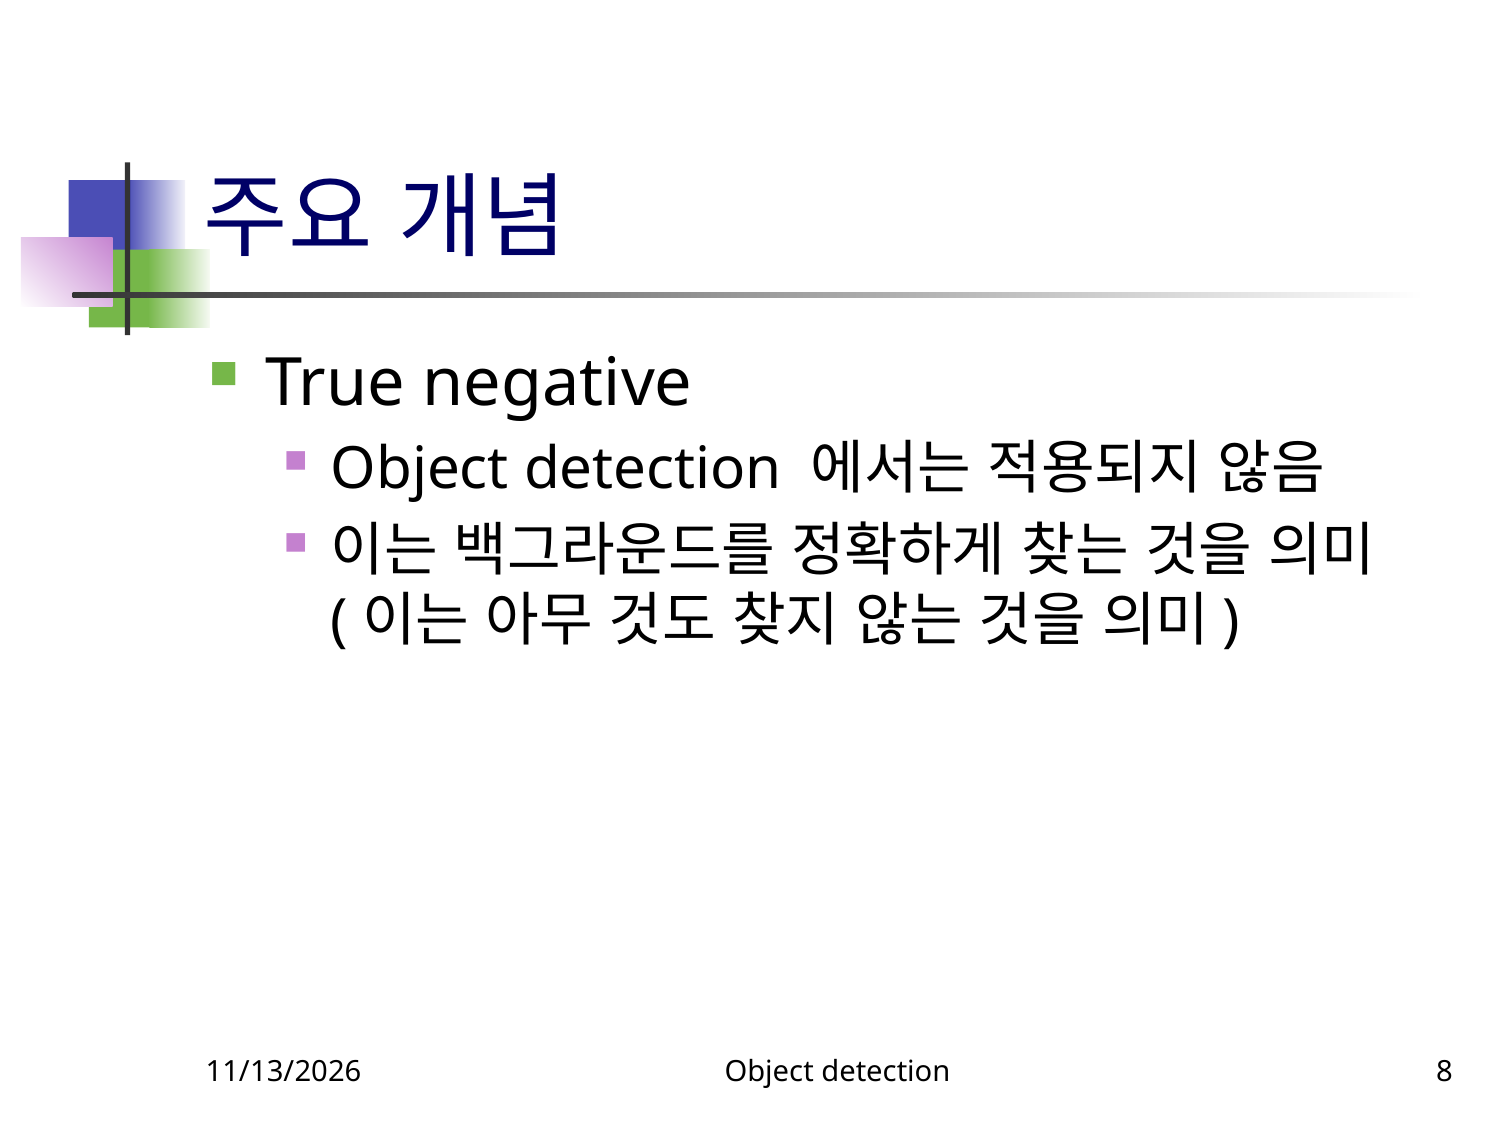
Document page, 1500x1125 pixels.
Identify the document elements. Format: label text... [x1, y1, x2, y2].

slide_number 8 [1155, 1024, 1468, 1100]
title 주요 개념 [188, 35, 1468, 275]
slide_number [190, 1024, 504, 1100]
footer Object detection [600, 1024, 1075, 1100]
list True negative Object detection 에서는 적용되지 않음 이는 백그라운드를 정확하게 찾는 것을 의미 (이는 아무 것도 찾지 않는 것을 의미) [193, 331, 1469, 1006]
